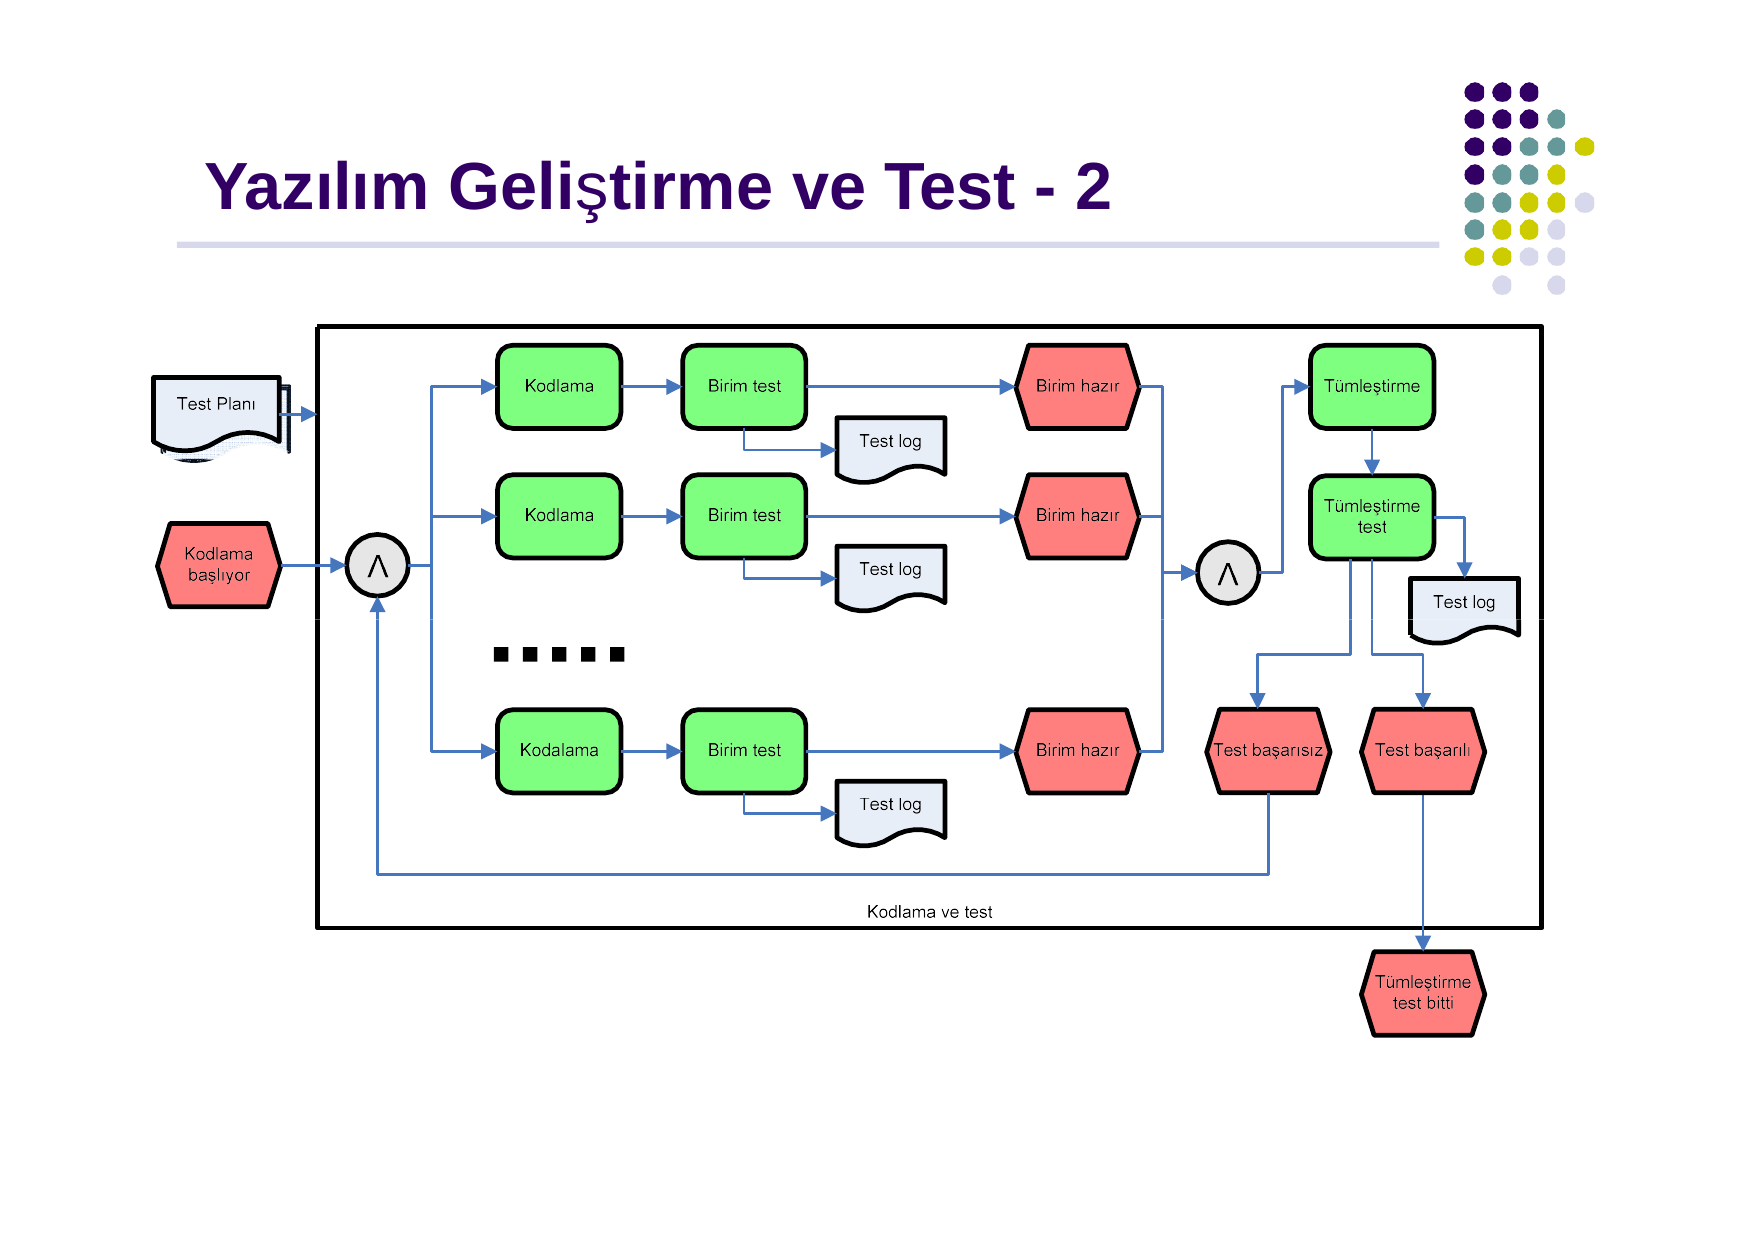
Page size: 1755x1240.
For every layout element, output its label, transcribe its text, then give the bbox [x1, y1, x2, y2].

picture [1547, 192, 1566, 213]
picture [1547, 164, 1566, 185]
picture [1464, 164, 1485, 185]
picture [1519, 82, 1539, 102]
picture [1547, 219, 1566, 240]
picture [1492, 82, 1512, 102]
picture [1519, 164, 1539, 185]
picture [1492, 192, 1512, 213]
picture [1574, 192, 1595, 213]
picture [1492, 247, 1512, 266]
picture [1547, 109, 1566, 129]
picture [1464, 247, 1485, 266]
picture [1574, 137, 1595, 156]
picture [1464, 192, 1485, 213]
picture [1547, 137, 1566, 156]
picture [1492, 137, 1512, 156]
picture [1464, 219, 1485, 240]
picture [1464, 137, 1485, 156]
picture [1547, 247, 1566, 266]
picture [1547, 275, 1566, 295]
picture [1492, 109, 1512, 129]
picture [1492, 275, 1512, 295]
picture [1464, 109, 1485, 129]
picture [1519, 219, 1539, 240]
picture [1492, 164, 1512, 185]
title Yazılım Geliştirme ve Test - 2 [202, 140, 1125, 321]
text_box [126, 324, 1628, 1183]
picture [1519, 192, 1539, 213]
picture [1492, 219, 1512, 240]
picture [1464, 82, 1485, 102]
picture [1519, 247, 1539, 266]
picture [1519, 109, 1539, 129]
picture [1519, 137, 1539, 156]
